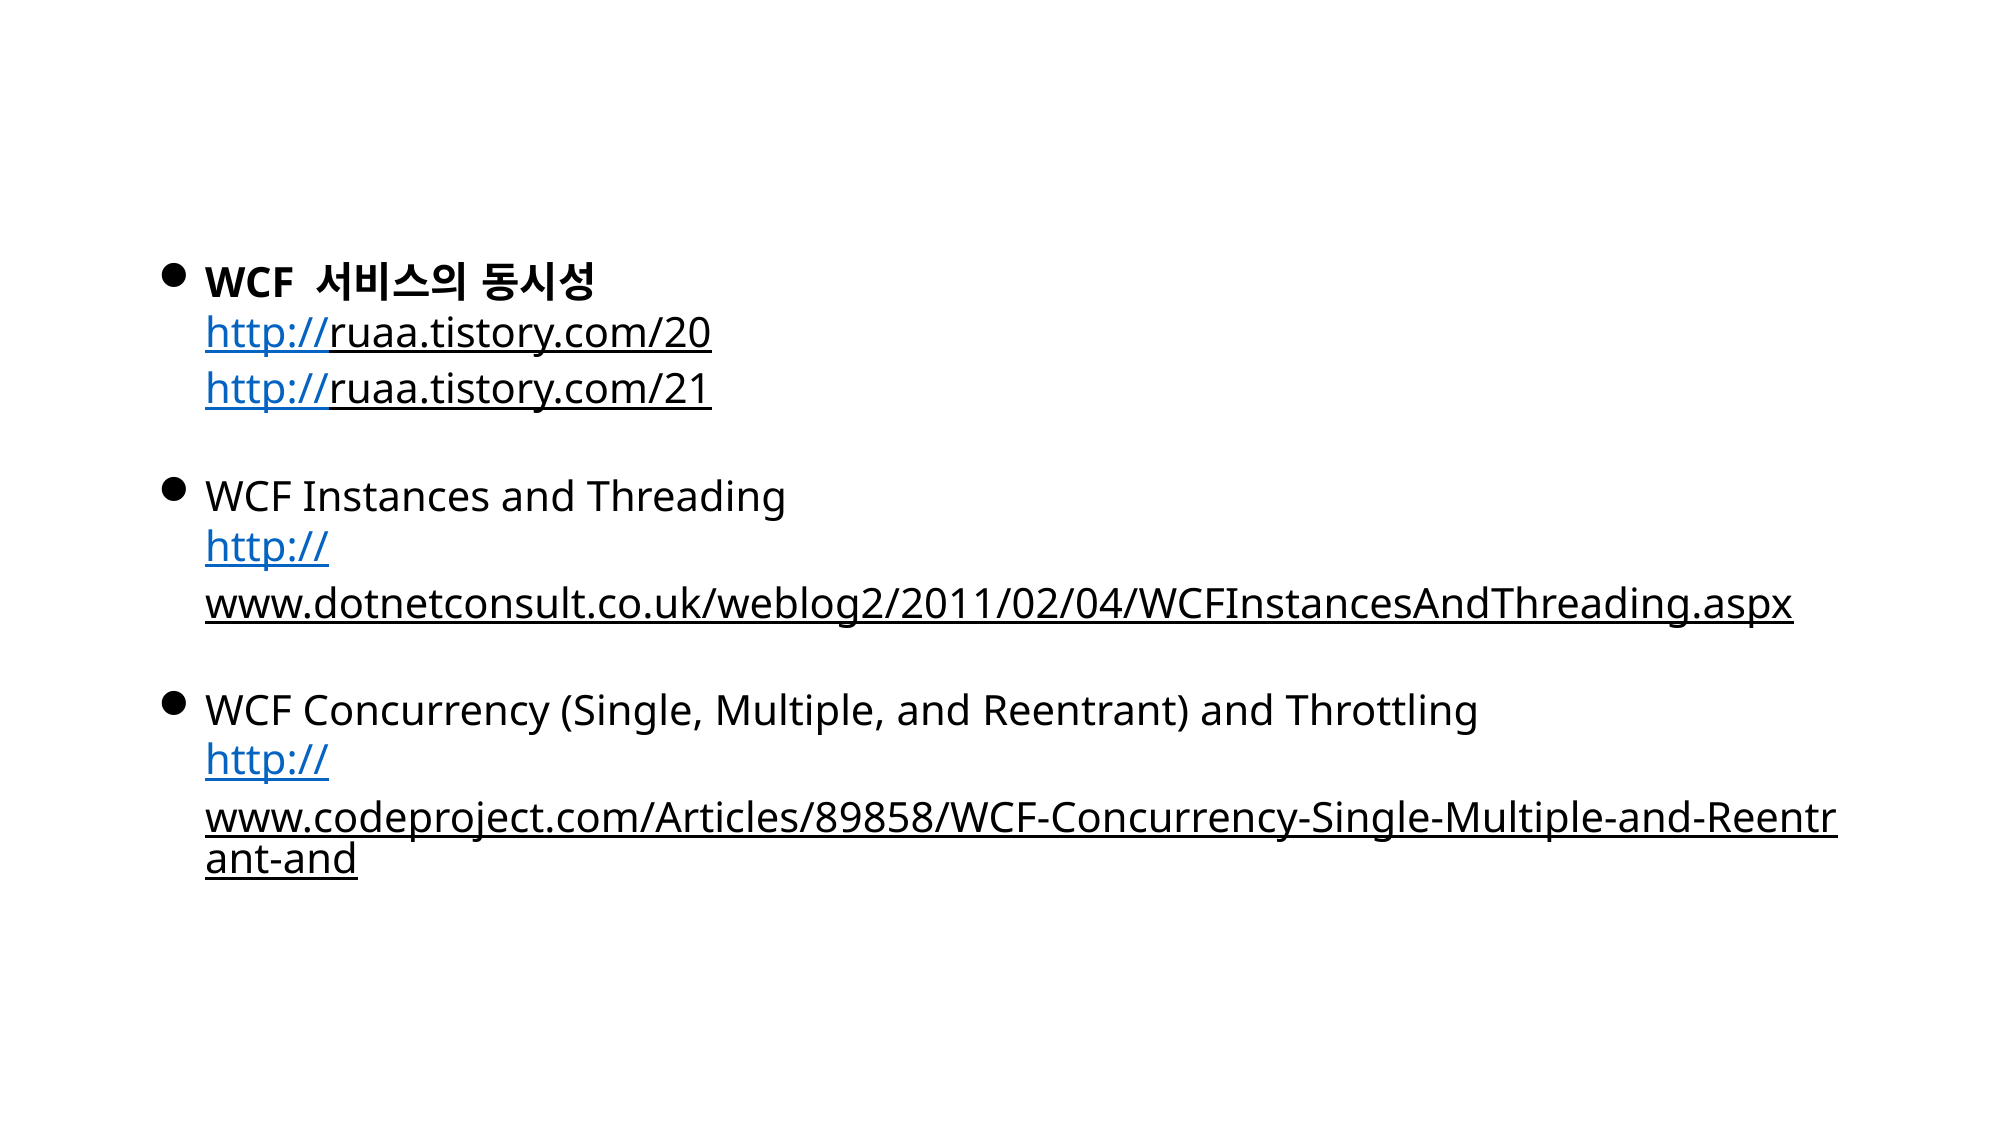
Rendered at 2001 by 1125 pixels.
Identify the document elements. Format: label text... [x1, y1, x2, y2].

text_box WCF 서비스의 동시성 http://ruaa.tistory.com/20 http://ruaa.tistory.com/21 WCF Instances and Threading http://www.dotnetconsult.co.uk/weblog2/2011/02/04/WCFInstancesAndThreading.aspx WCF Concurrency (Single, Multiple, and Reentrant) and Throttling http://www.codeproject.com/Articles/89858/WCF-Concurrency-Single-Multiple-and-Reentrant-and [143, 247, 1854, 905]
